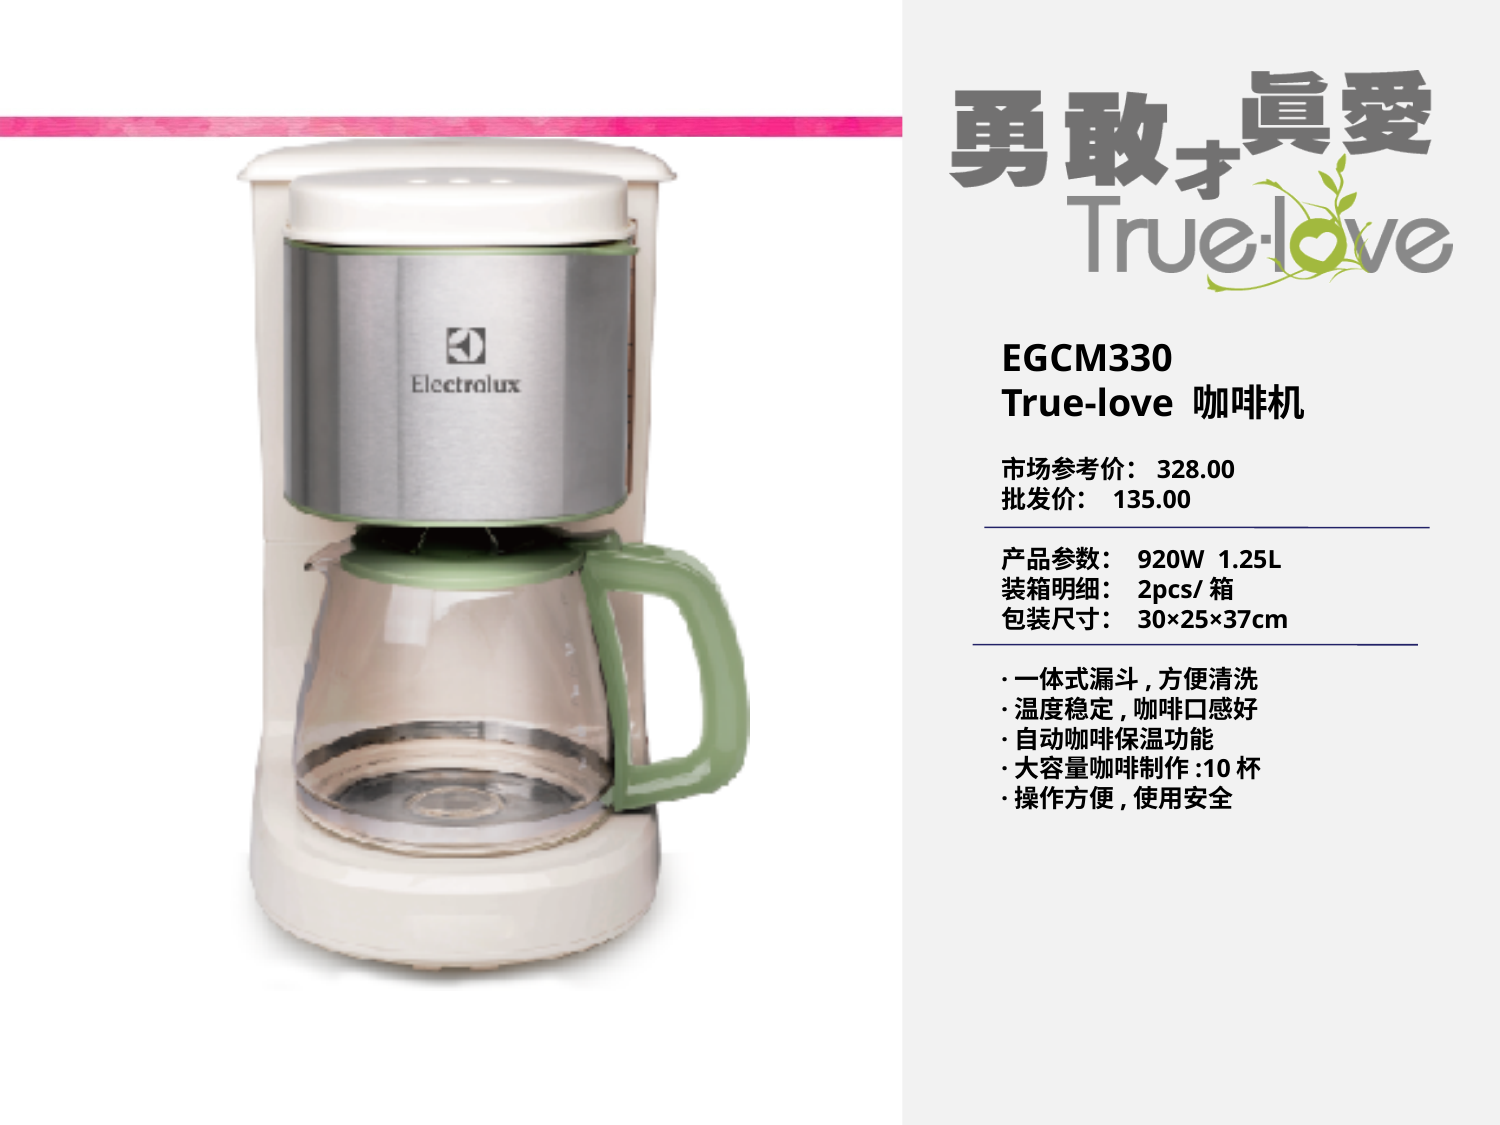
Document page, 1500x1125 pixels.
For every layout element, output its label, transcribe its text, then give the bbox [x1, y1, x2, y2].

text_box EGCM330 True-love 咖啡机 市场参考价：328.00 批发价： 135.00 产品参数： 920W 1.25L 装箱明细： 2pcs/箱 包装尺寸： 30×25×37cm ·一体式漏斗,方便清洗 ·温度稳定,咖啡口感好 ·自动咖啡保温功能 ·大容量咖啡制作:10杯 ·操作方便,使用安全 [986, 652, 1373, 821]
text_box EGCM330 True-love 咖啡机 市场参考价：328.00 批发价： 135.00 产品参数： 920W 1.25L 装箱明细： 2pcs/箱 包装尺寸： 30×25×37cm ·一体式漏斗,方便清洗 ·温度稳定,咖啡口感好 ·自动咖啡保温功能 ·大容量咖啡制作:10杯 ·操作方便,使用安全 [986, 534, 1373, 642]
picture [948, 70, 1453, 294]
text_box EGCM330 True-love 咖啡机 市场参考价：328.00 批发价： 135.00 产品参数： 920W 1.25L 装箱明细： 2pcs/箱 包装尺寸： 30×25×37cm ·一体式漏斗,方便清洗 ·温度稳定,咖啡口感好 ·自动咖啡保温功能 ·大容量咖啡制作:10杯 ·操作方便,使用安全 [986, 326, 1373, 526]
picture [0, 0, 900, 1125]
text_box [900, 0, 1500, 1125]
